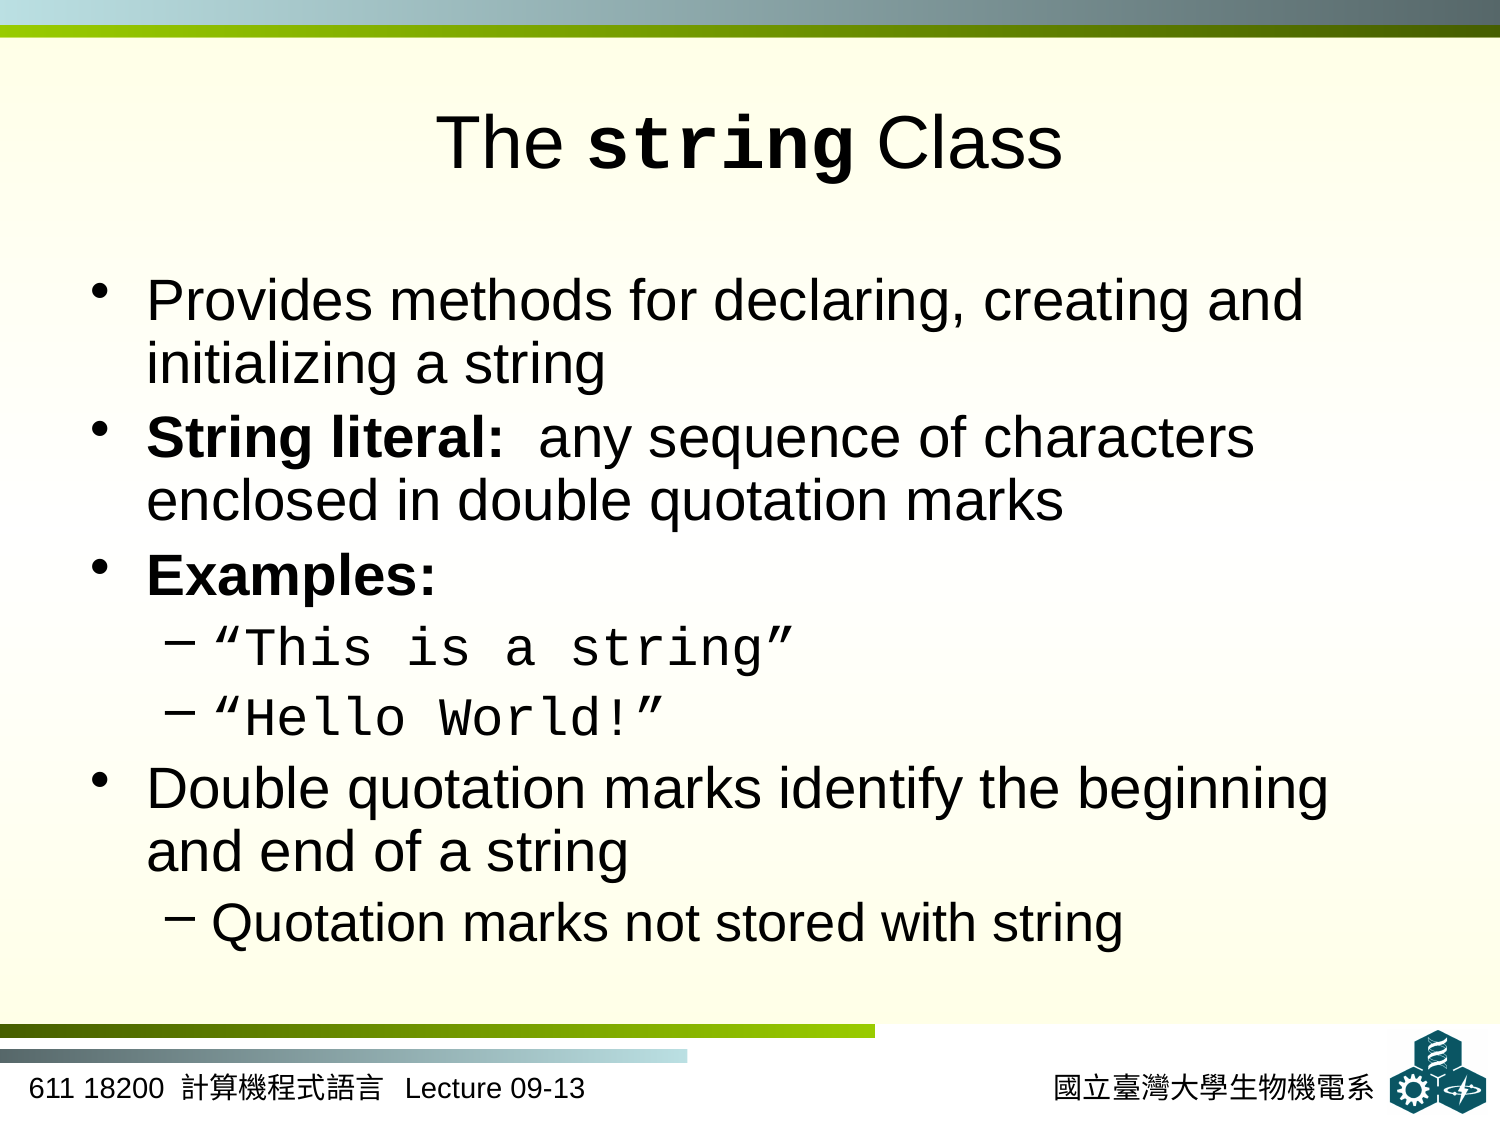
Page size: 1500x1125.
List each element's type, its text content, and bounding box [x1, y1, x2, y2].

list Provides methods for declaring, creating and initializing a string String literal: any sequence of characters enclosed in double quotation marks Examples: “This is a string” “Hello World!” Double quotation marks identify the beginning and end of a string Quotation marks not stored with string [74, 262, 1426, 1006]
picture [1387, 1029, 1488, 1115]
title The string Class [74, 44, 1426, 233]
